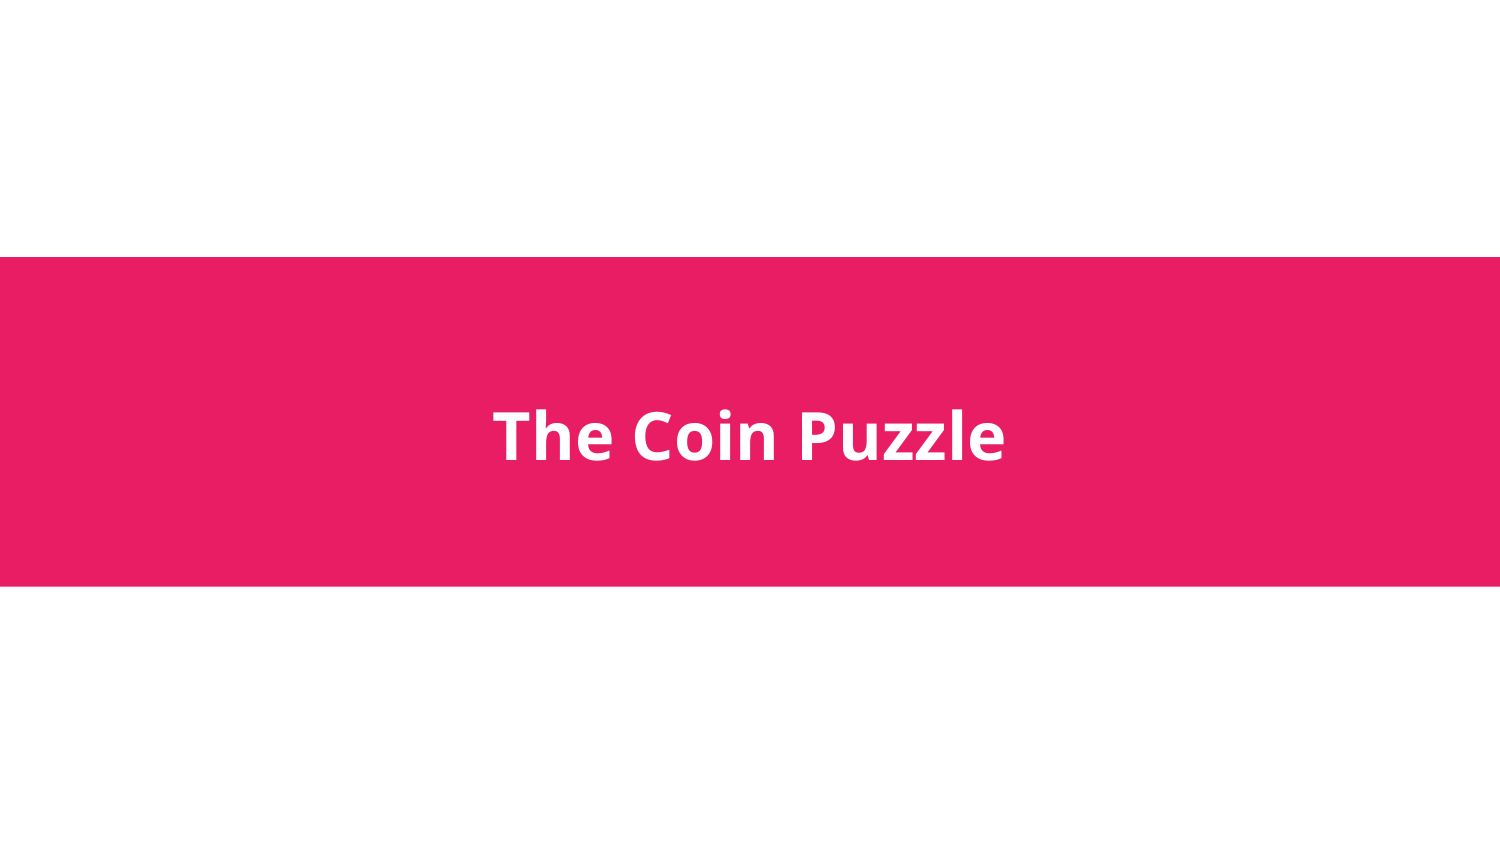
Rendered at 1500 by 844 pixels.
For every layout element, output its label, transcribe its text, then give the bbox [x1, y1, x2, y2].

title The Coin Puzzle [70, 309, 1430, 559]
